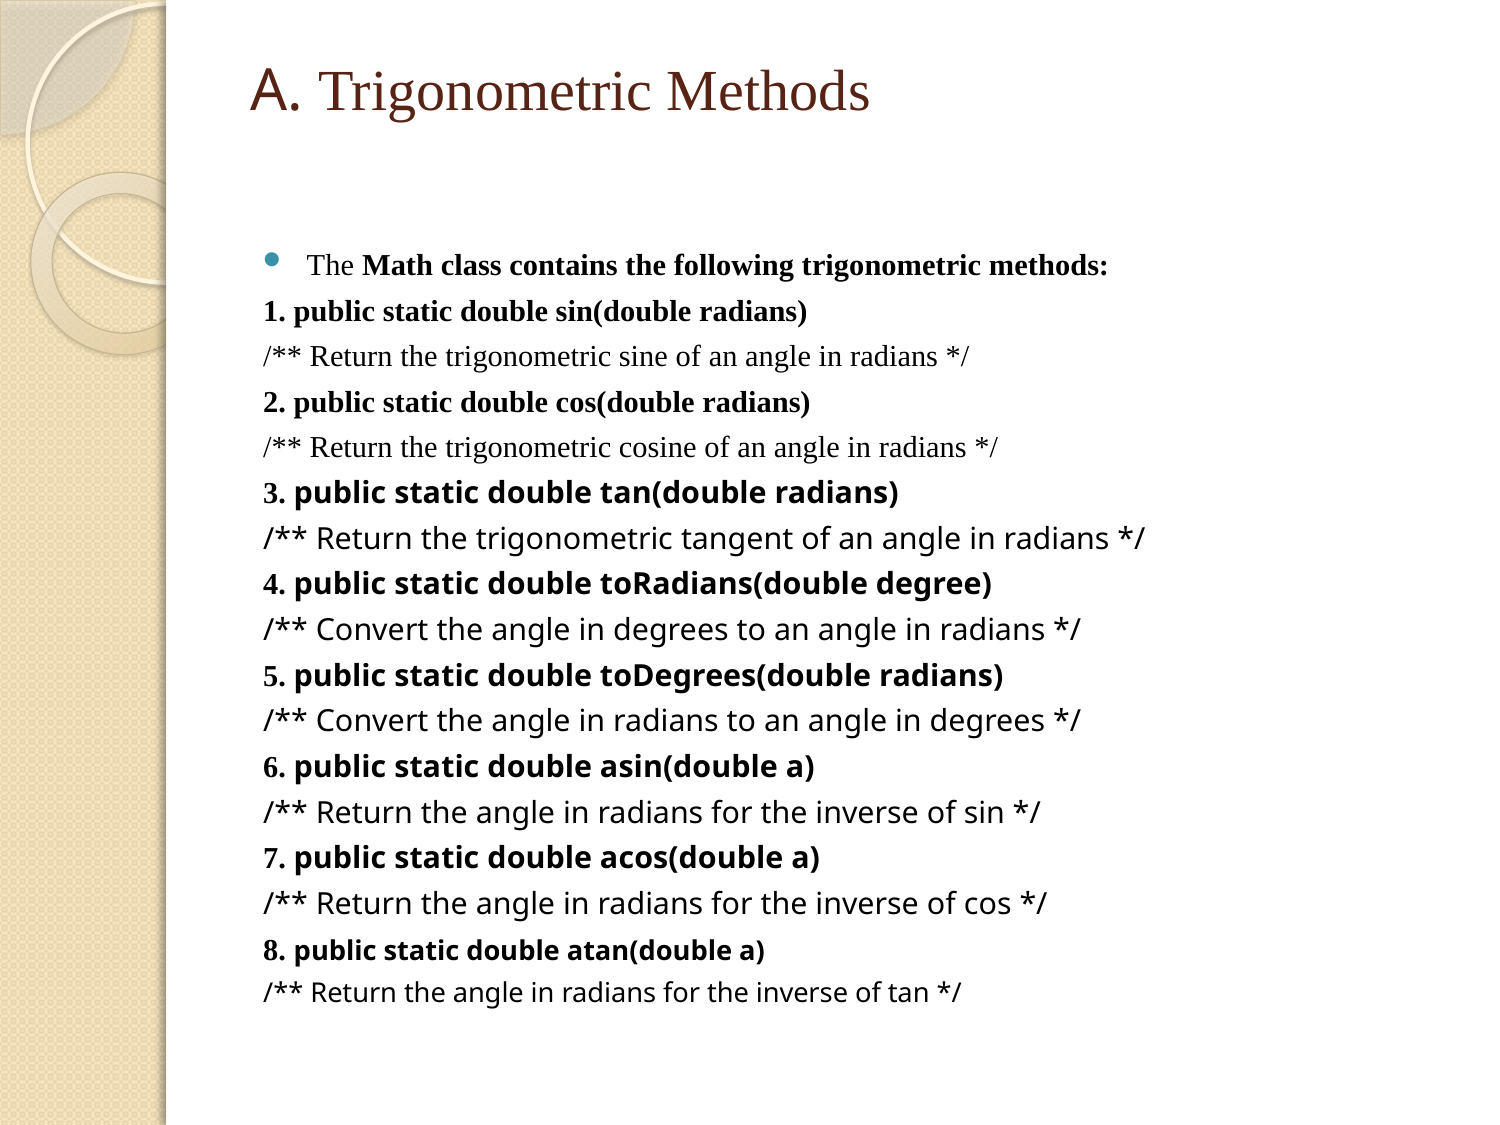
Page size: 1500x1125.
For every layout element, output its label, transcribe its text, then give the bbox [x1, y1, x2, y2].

list The Math class contains the following trigonometric methods: 1. public static double sin(double radians) /** Return the trigonometric sine of an angle in radians */ 2. public static double cos(double radians) /** Return the trigonometric cosine of an angle in radians */ 3. public static double tan(double radians) /** Return the trigonometric tangent of an angle in radians */ 4. public static double toRadians(double degree) /** Convert the angle in degrees to an angle in radians */ 5. public static double toDegrees(double radians) /** Convert the angle in radians to an angle in degrees */ 6. public static double asin(double a) /** Return the angle in radians for the inverse of sin */ 7. public static double acos(double a) /** Return the angle in radians for the inverse of cos */ 8. public static double atan(double a) /** Return the angle in radians for the inverse of tan */ [235, 237, 1466, 1025]
title A. Trigonometric Methods [235, 45, 1275, 200]
